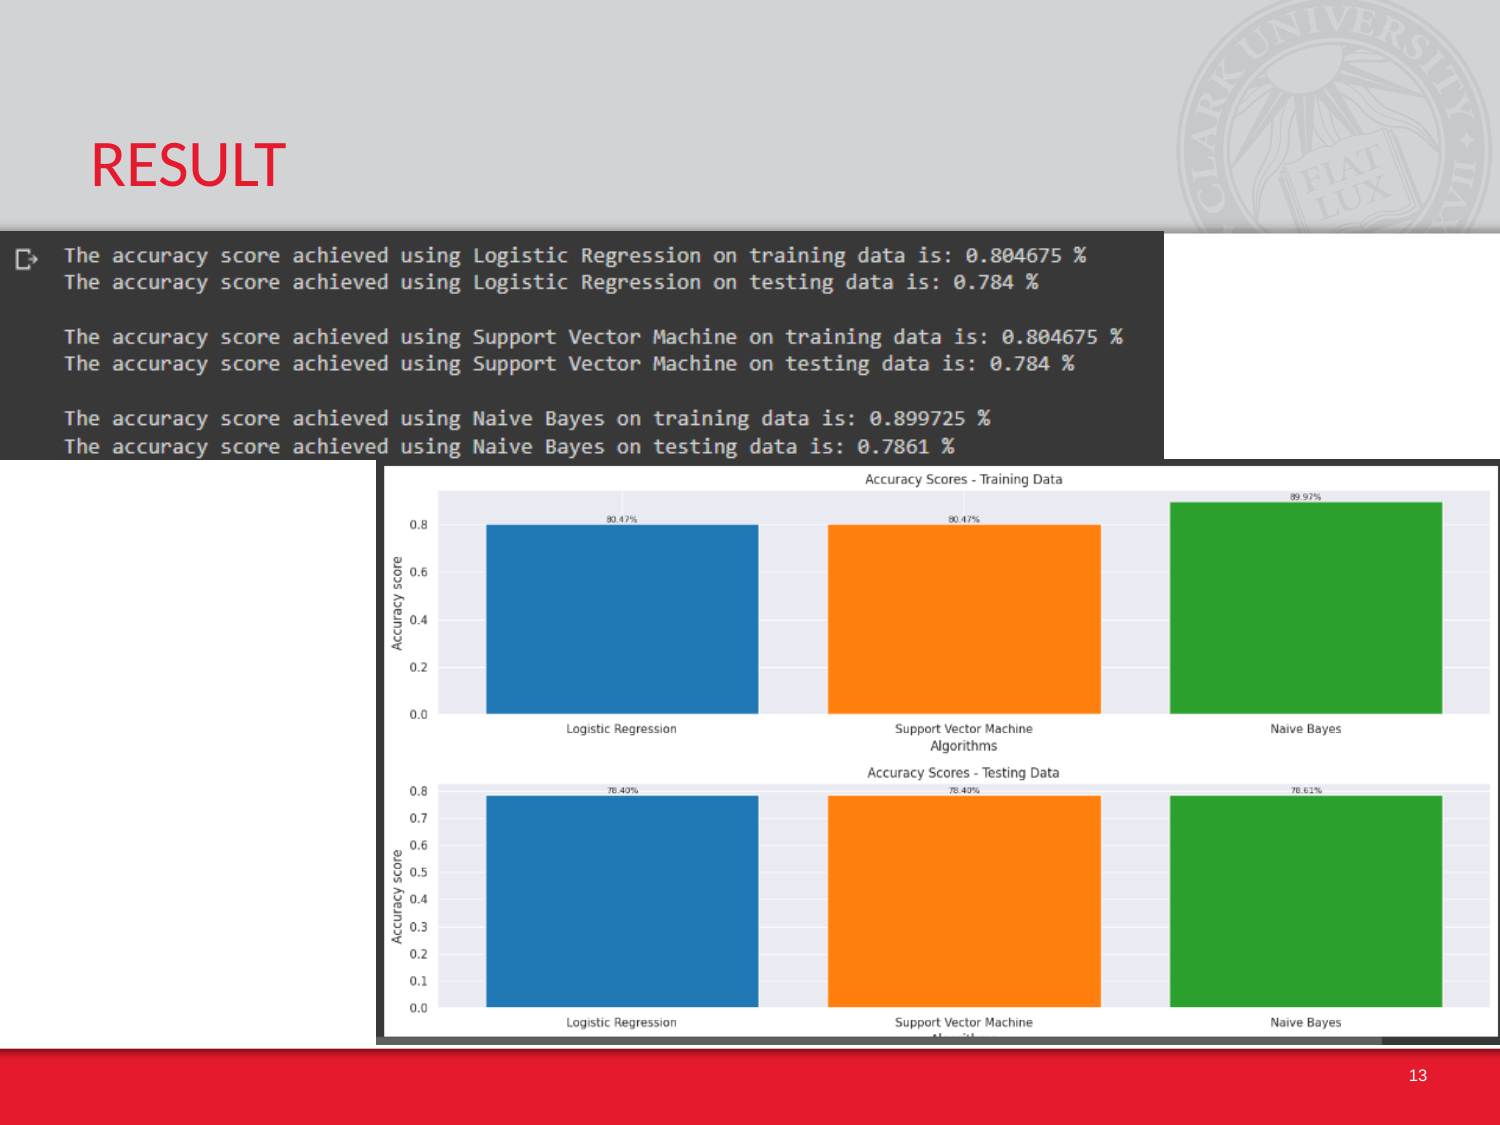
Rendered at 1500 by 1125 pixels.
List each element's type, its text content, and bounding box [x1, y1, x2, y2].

title RESULT [75, 19, 1148, 207]
slide_number ‹#› [1077, 1054, 1428, 1105]
picture [0, 0, 1500, 1125]
